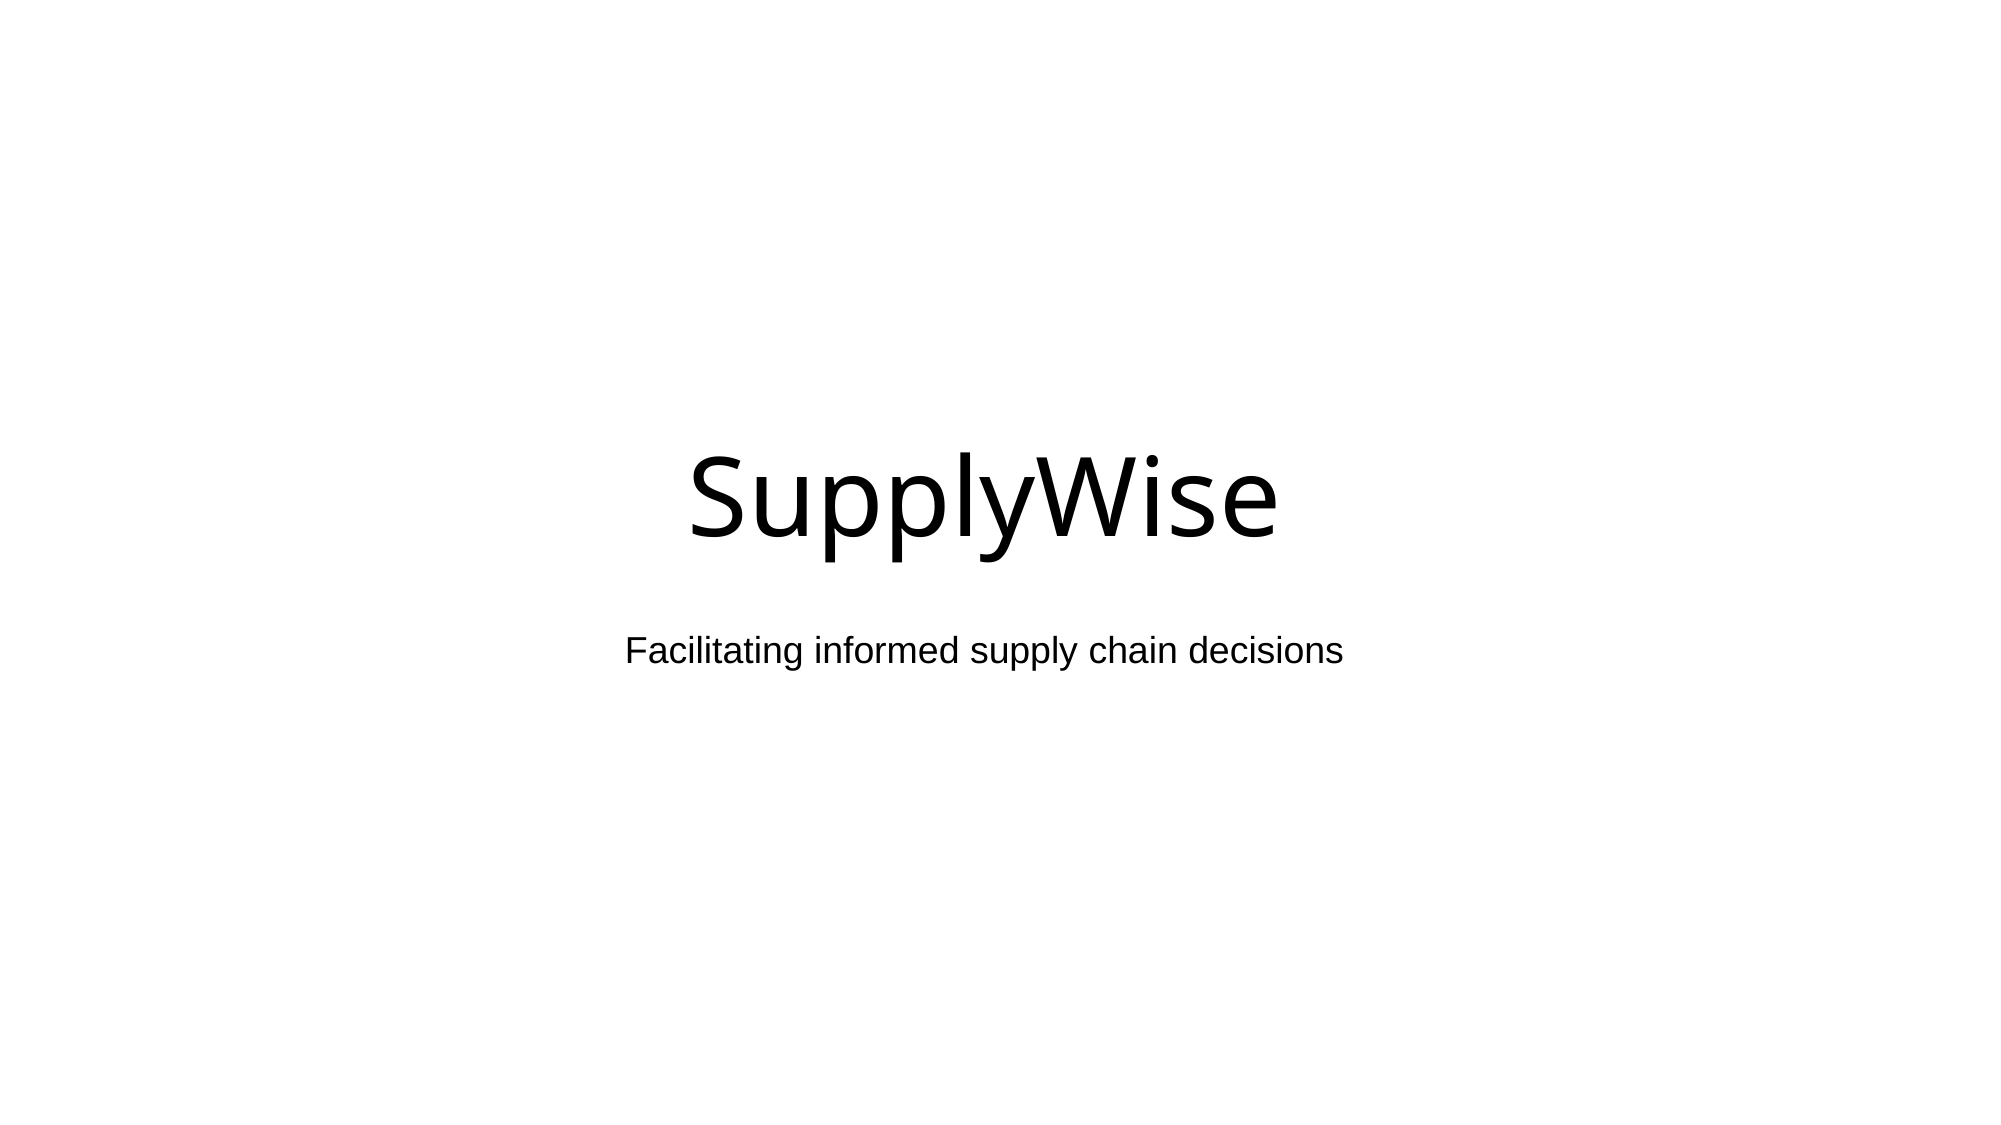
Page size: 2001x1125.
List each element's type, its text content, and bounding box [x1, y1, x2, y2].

title SupplyWise [0, 433, 1985, 569]
subtitle Facilitating informed supply chain decisions [0, 624, 1985, 1125]
